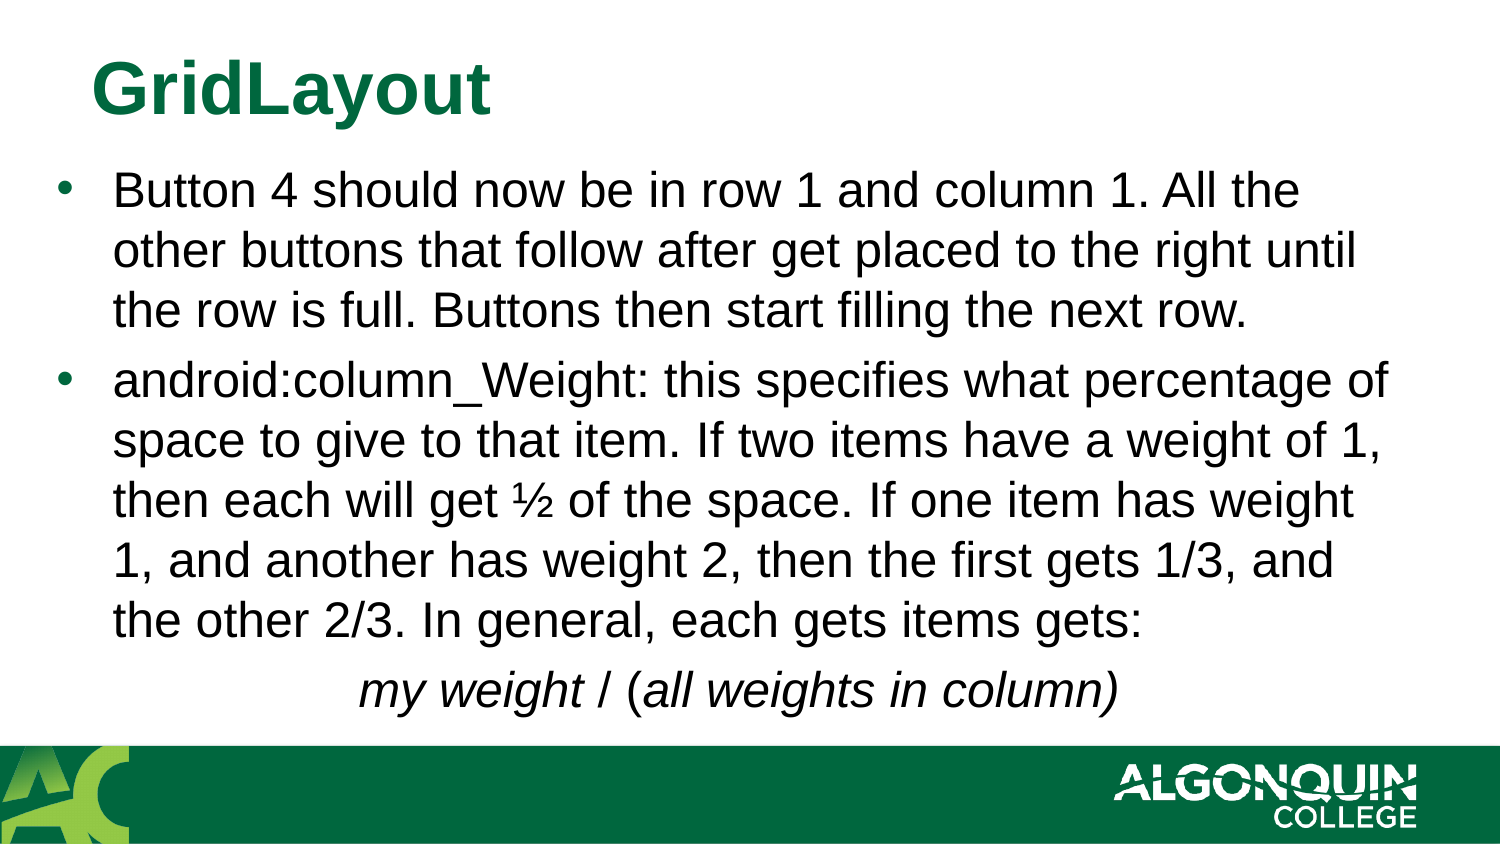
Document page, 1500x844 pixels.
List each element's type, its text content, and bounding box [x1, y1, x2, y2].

title GridLayout [76, 31, 1424, 149]
list Button 4 should now be in row 1 and column 1. All the other buttons that follow after get placed to the right until the row is full. Buttons then start filling the next row. android:column_Weight: this specifies what percentage of space to give to that item. If two items have a weight of 1, then each will get ½ of the space. If one item has weight 1, and another has weight 2, then the first gets 1/3, and the other 2/3. In general, each gets items gets: my weight / (all weights in column) [41, 149, 1424, 753]
picture [1, 746, 129, 844]
